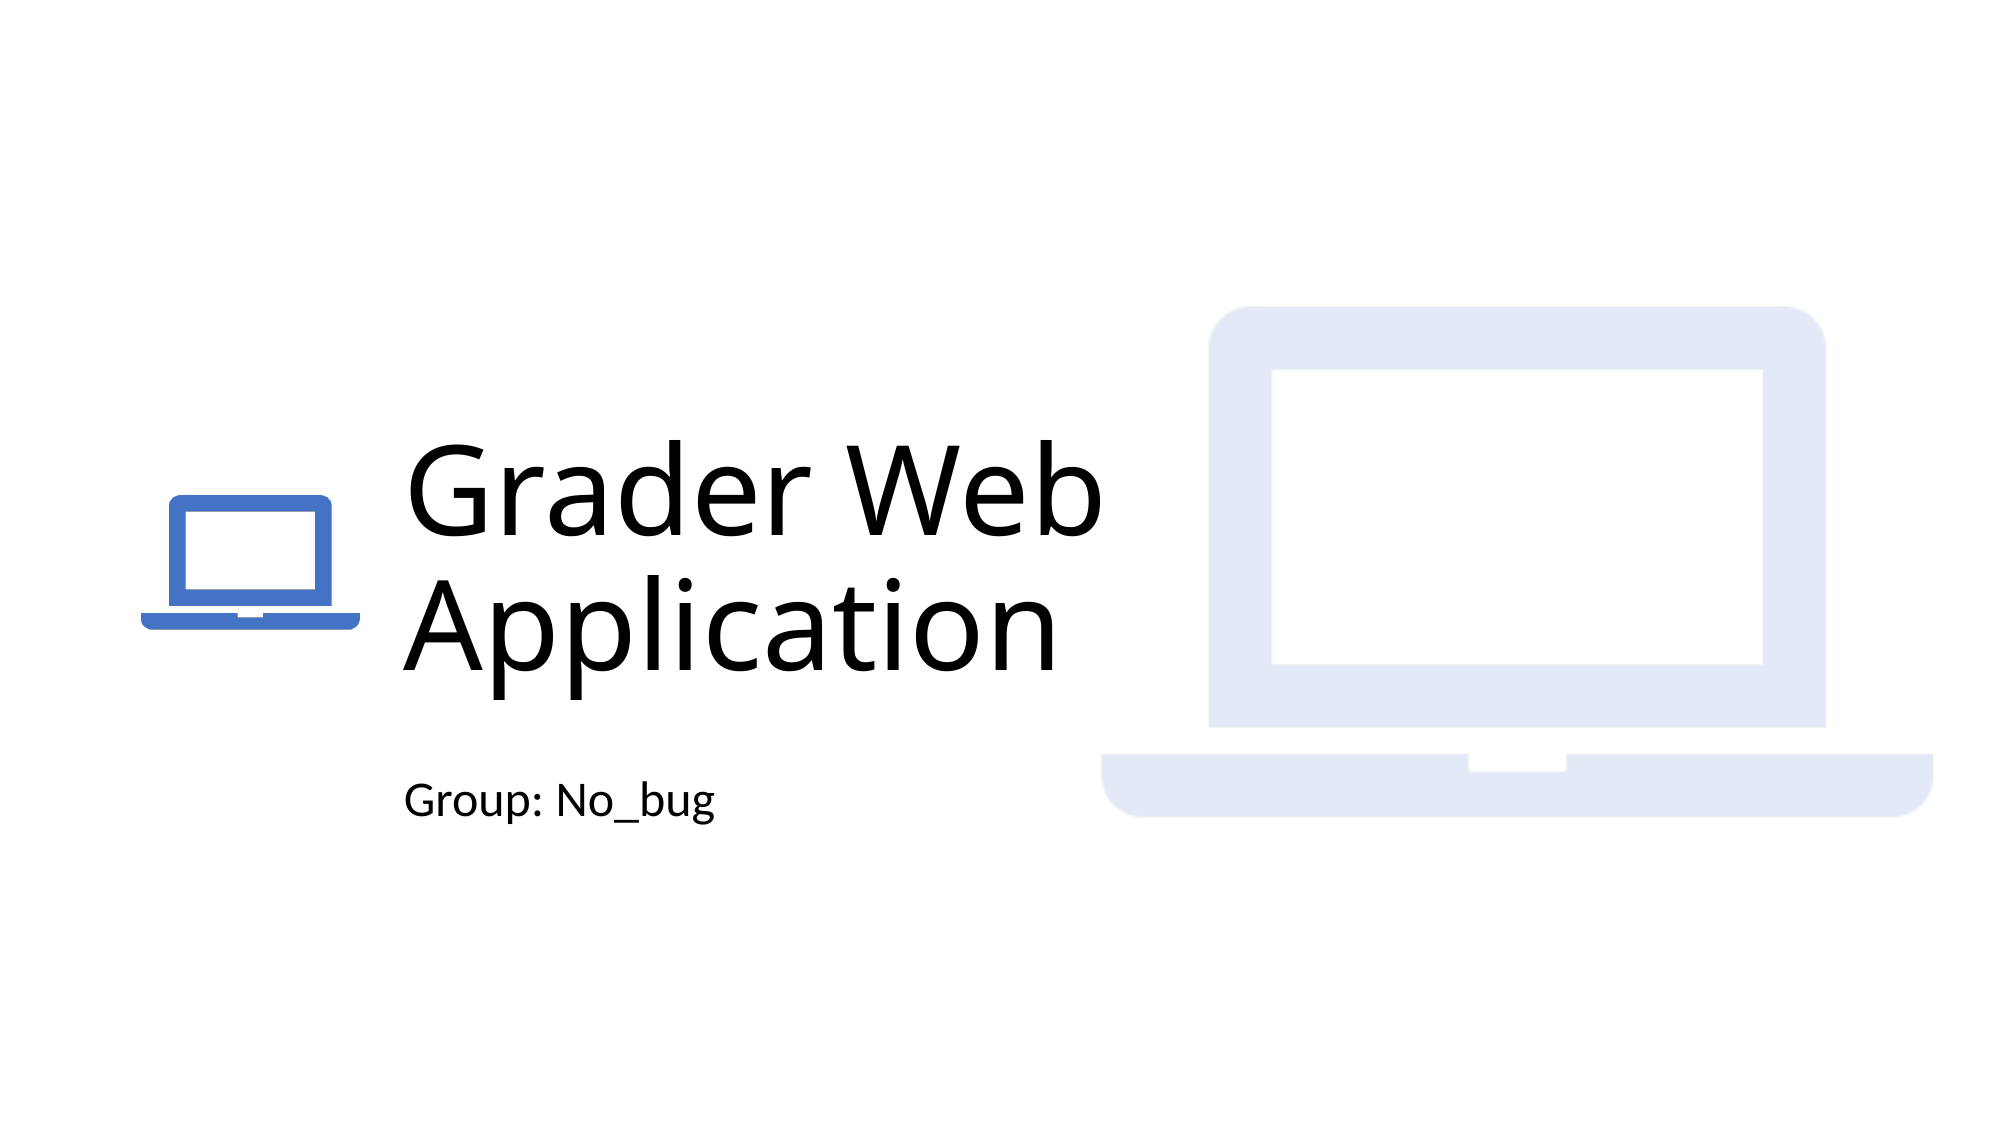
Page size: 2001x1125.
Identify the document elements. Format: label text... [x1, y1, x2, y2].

subtitle Group: No_bug [388, 766, 1089, 992]
picture [137, 449, 363, 675]
picture [1089, 133, 1947, 992]
title Grader Web Application [388, 358, 1089, 766]
